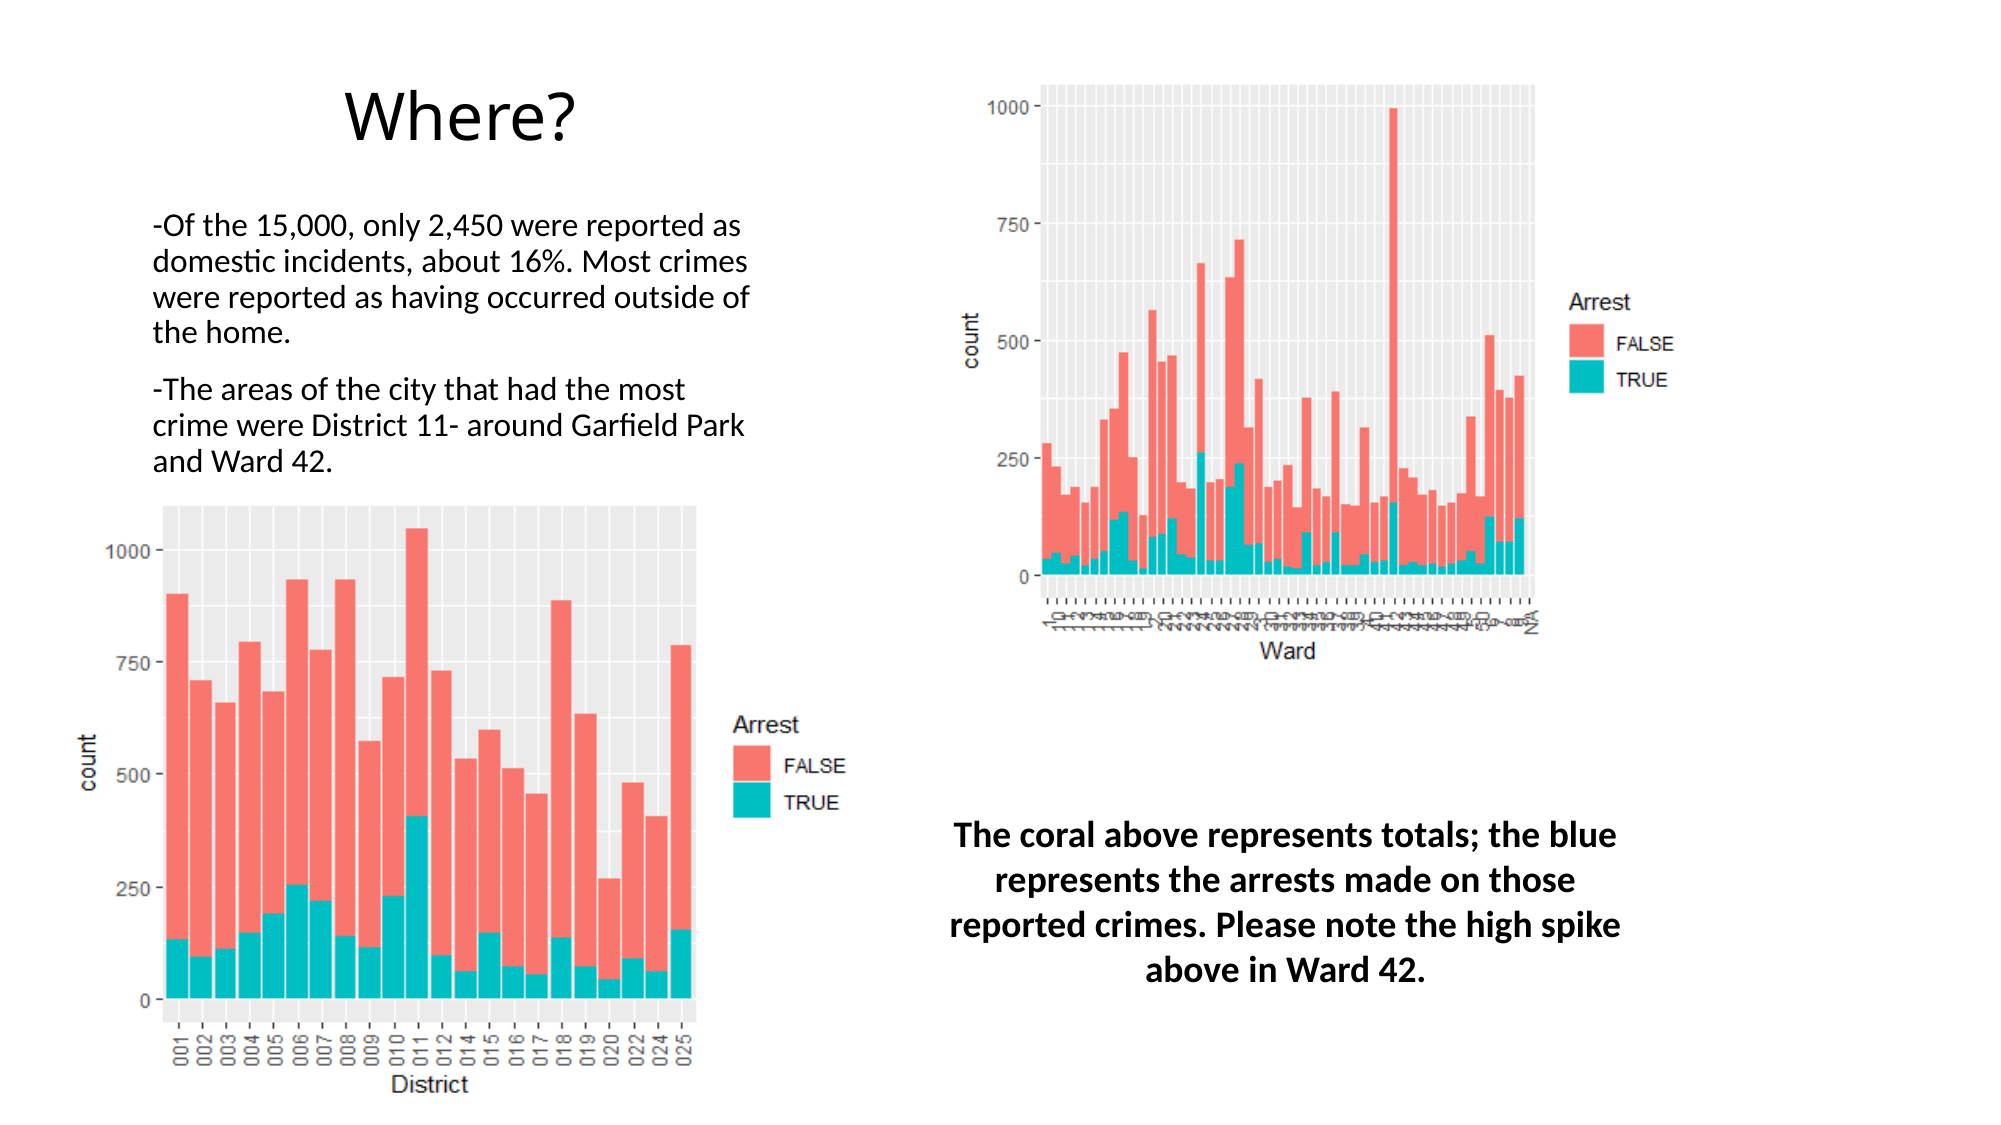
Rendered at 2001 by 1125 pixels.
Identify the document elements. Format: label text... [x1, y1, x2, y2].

picture [62, 495, 872, 1110]
title Where? [137, 75, 783, 162]
picture [947, 74, 1698, 676]
list -Of the 15,000, only 2,450 were reported as domestic incidents, about 16%. Most crimes were reported as having occurred outside of the home. -The areas of the city that had the most crime were District 11- around Garfield Park and Ward 42. [137, 200, 783, 495]
text_box The coral above represents totals; the blue represents the arrests made on those reported crimes. Please note the high spike above in Ward 42. [908, 802, 1663, 998]
